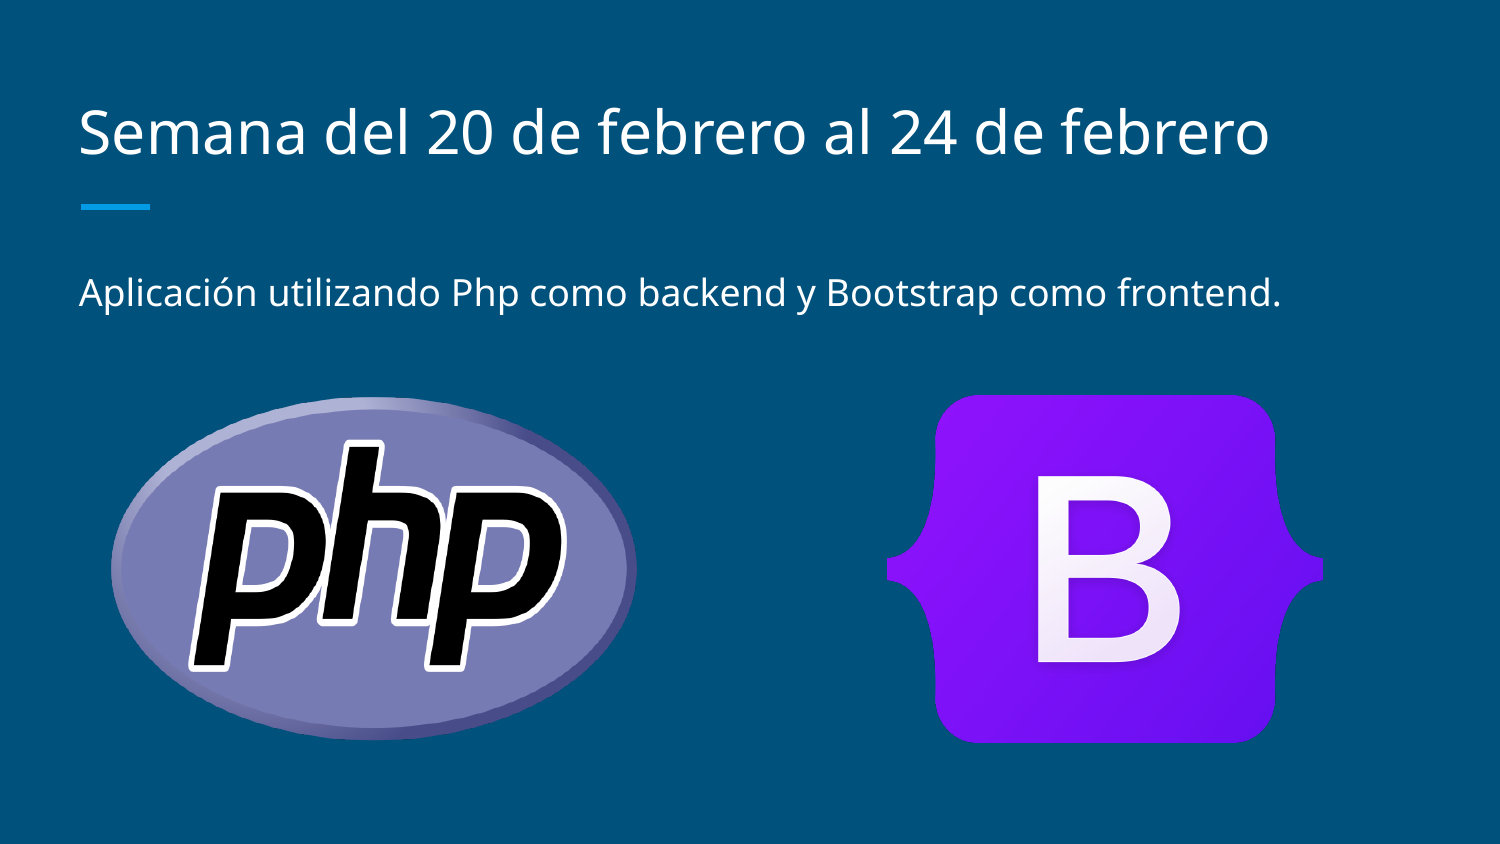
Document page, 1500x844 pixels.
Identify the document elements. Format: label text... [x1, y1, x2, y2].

picture [888, 396, 1322, 742]
list Aplicación utilizando Php como backend y Bootstrap como frontend. [63, 244, 1437, 750]
picture [112, 398, 636, 740]
title Semana del 20 de febrero al 24 de febrero [63, 75, 1437, 188]
